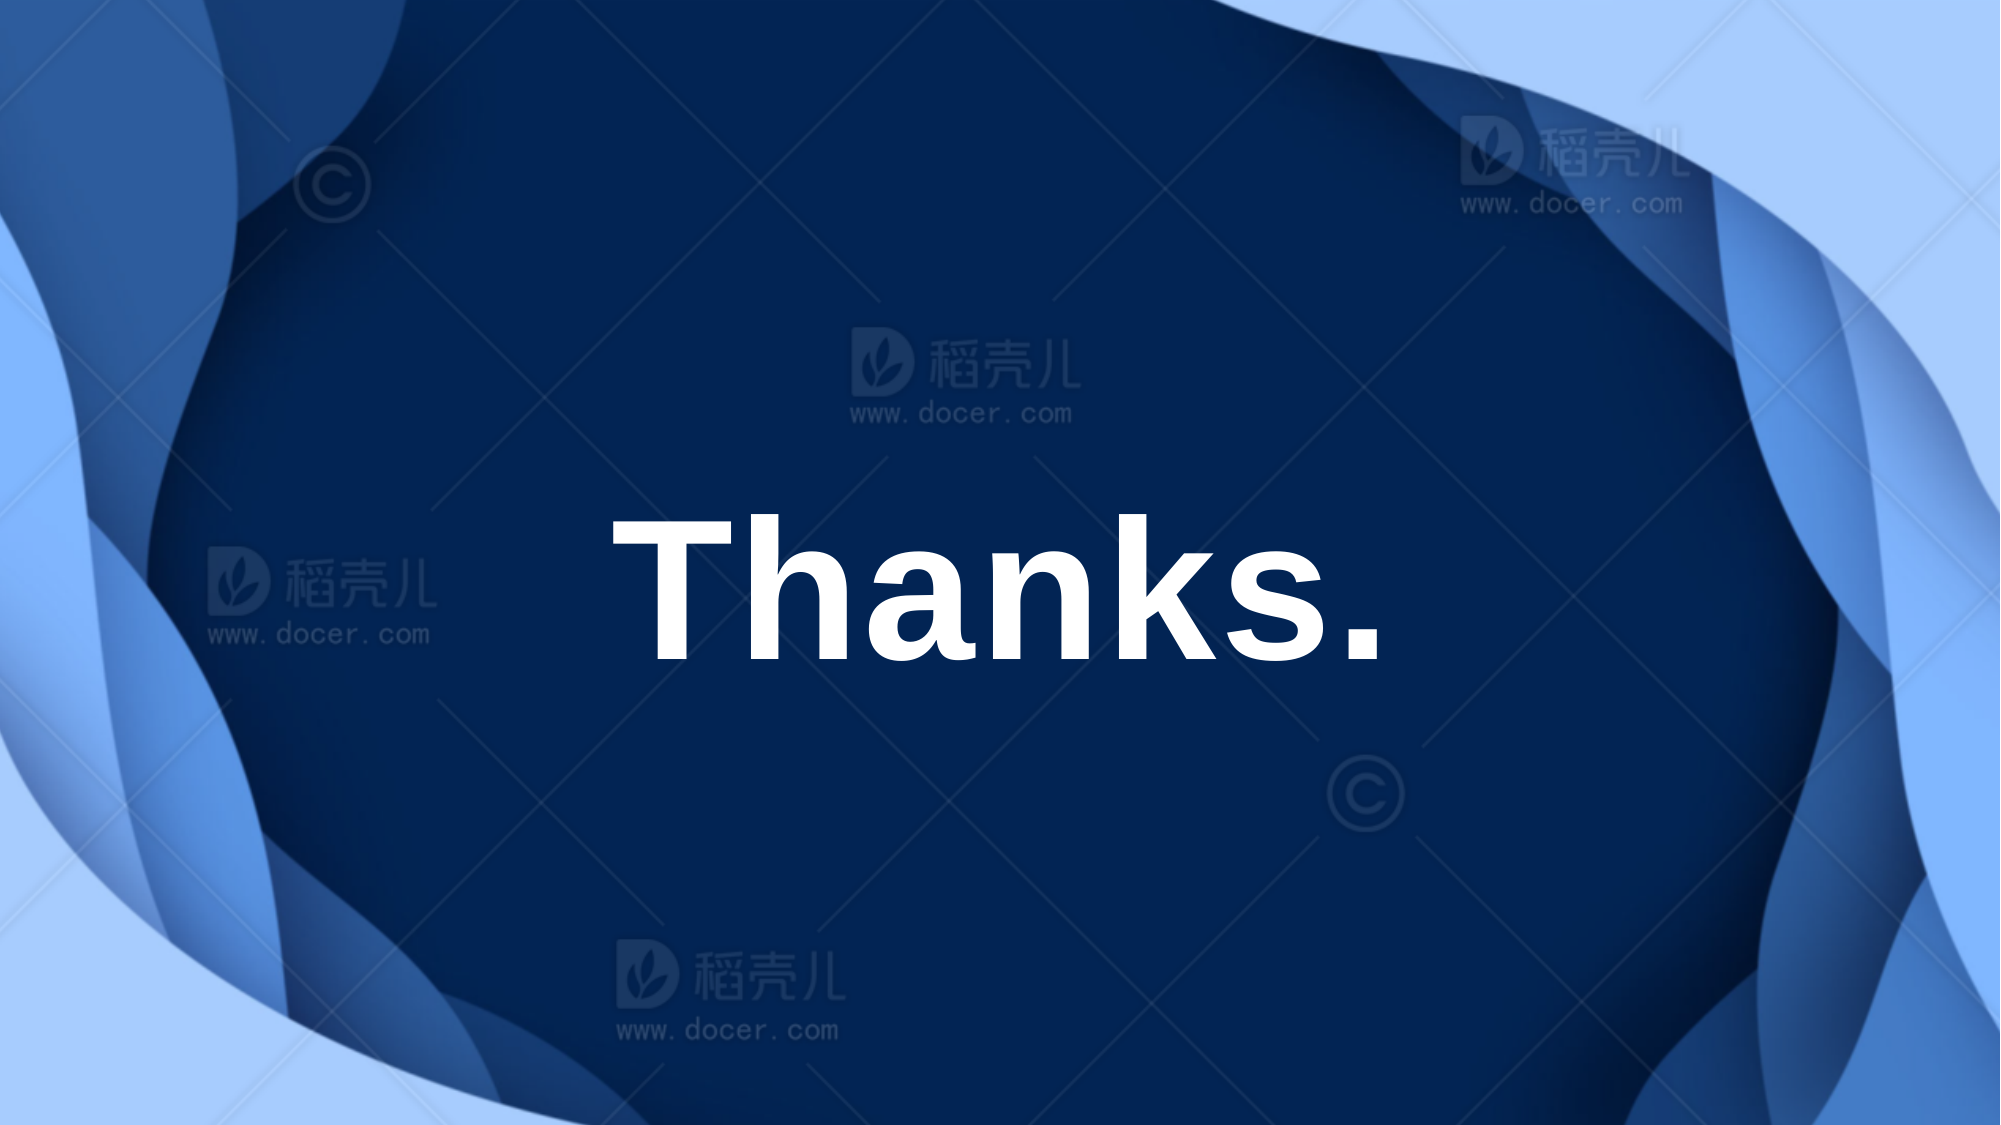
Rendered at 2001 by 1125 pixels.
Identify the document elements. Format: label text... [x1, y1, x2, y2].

title Thanks. [507, 432, 1493, 727]
picture [0, 0, 2001, 1125]
